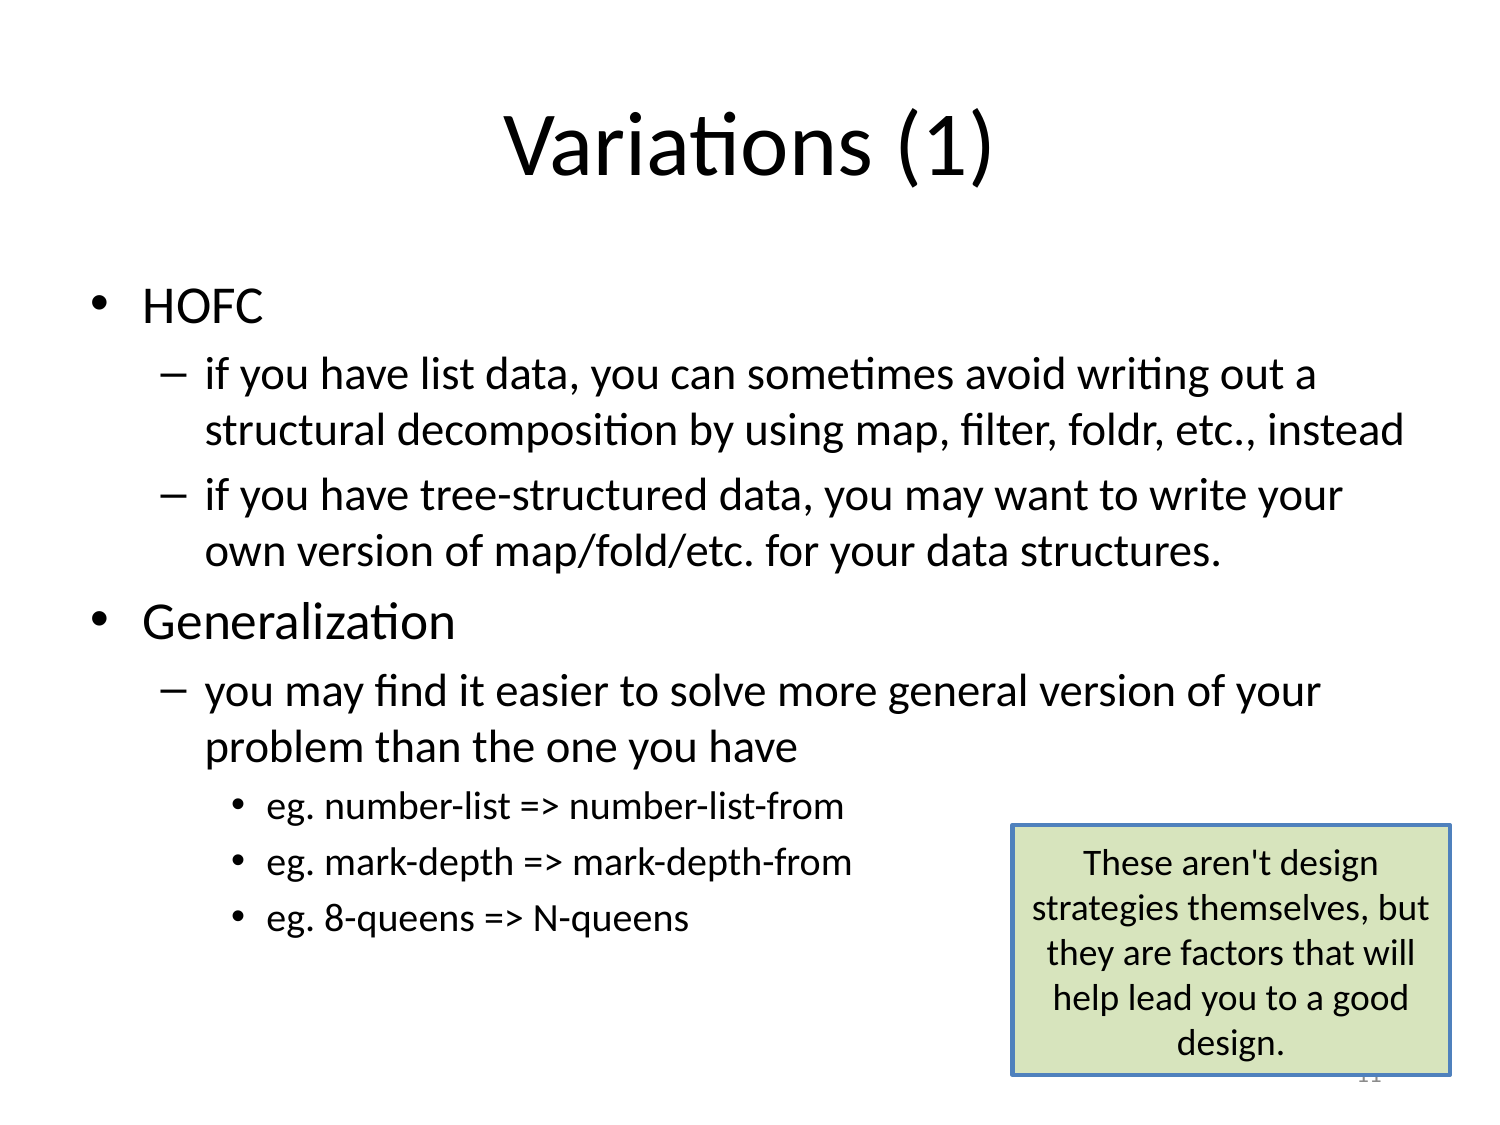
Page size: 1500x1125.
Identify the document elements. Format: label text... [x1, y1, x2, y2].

list HOFC if you have list data, you can sometimes avoid writing out a structural decomposition by using map, filter, foldr, etc., instead if you have tree-structured data, you may want to write your own version of map/fold/etc. for your data structures. Generalization you may find it easier to solve more general version of your problem than the one you have eg. number-list => number-list-from eg. mark-depth => mark-depth-from eg. 8-queens => N-queens [75, 262, 1425, 1005]
text_box These aren't design strategies themselves, but they are factors that will help lead you to a good design. [1010, 823, 1452, 1077]
slide_number 11 [1059, 1042, 1397, 1103]
title Variations (1) [75, 45, 1425, 233]
